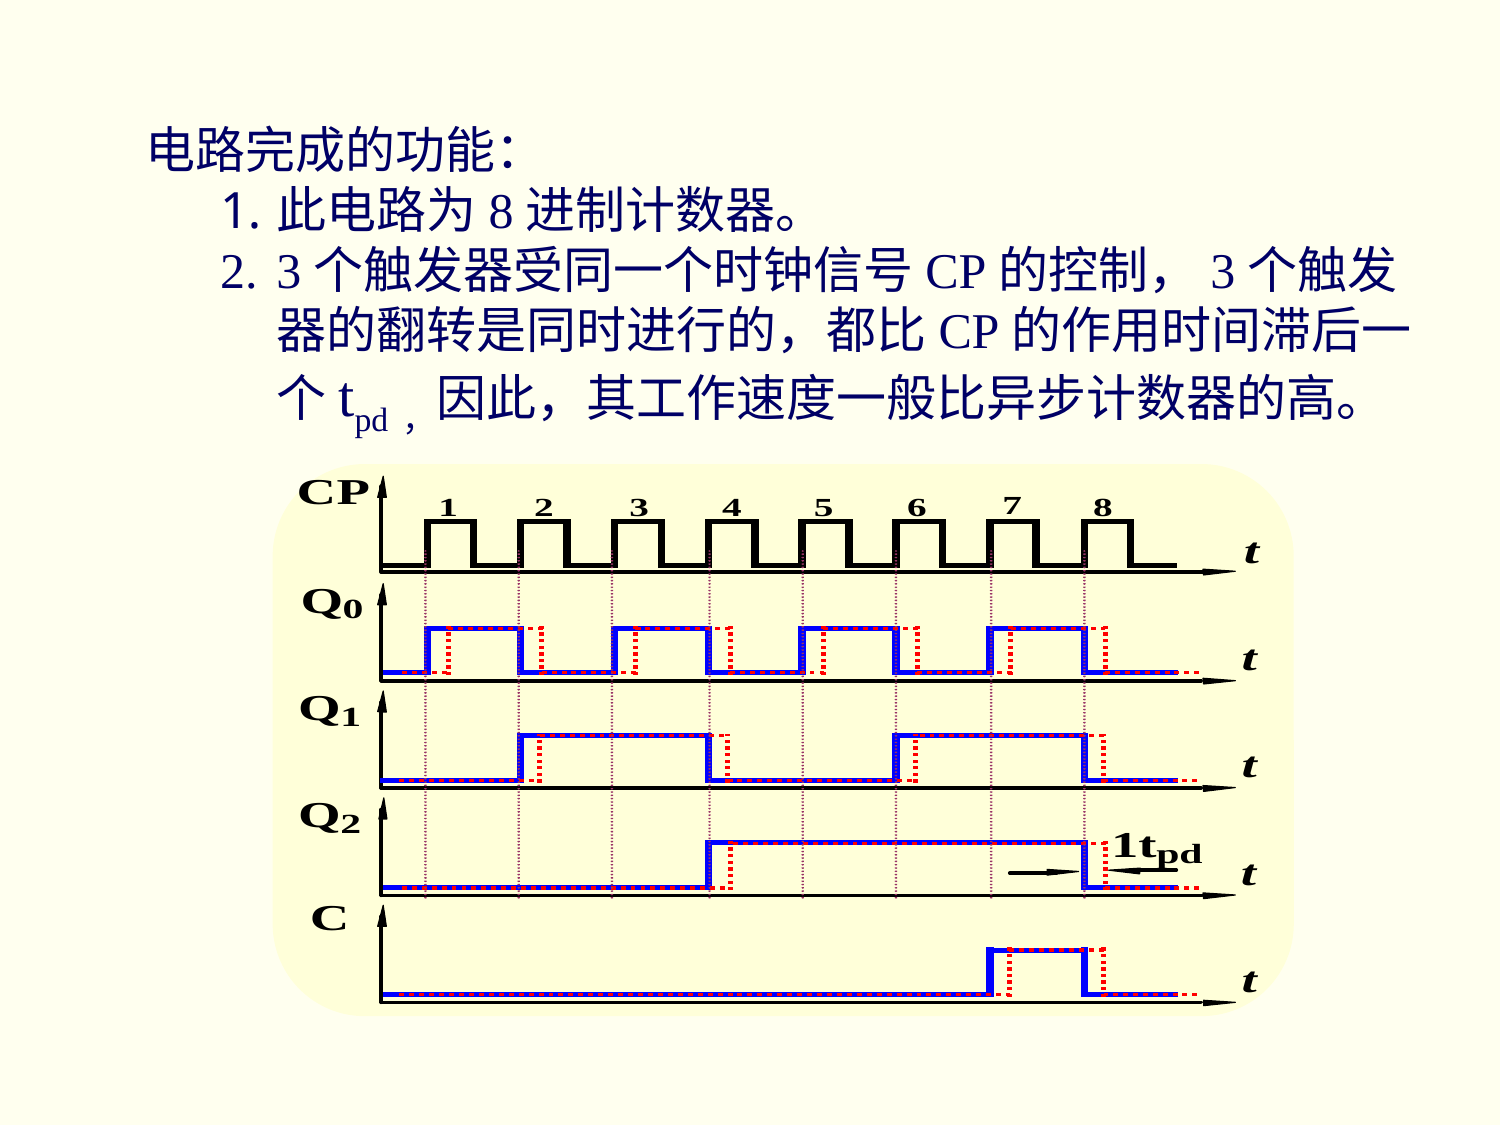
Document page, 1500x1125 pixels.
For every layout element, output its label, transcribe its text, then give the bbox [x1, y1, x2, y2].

text_box 电路完成的功能： 此电路为8进制计数器。 3个触发器受同一个时钟信号CP的控制，3个触发器的翻转是同时进行的，都比CP的作用时间滞后一个tpd，因此，其工作速度一般比异步计数器的高。 [130, 110, 1439, 446]
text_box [272, 463, 1294, 1021]
